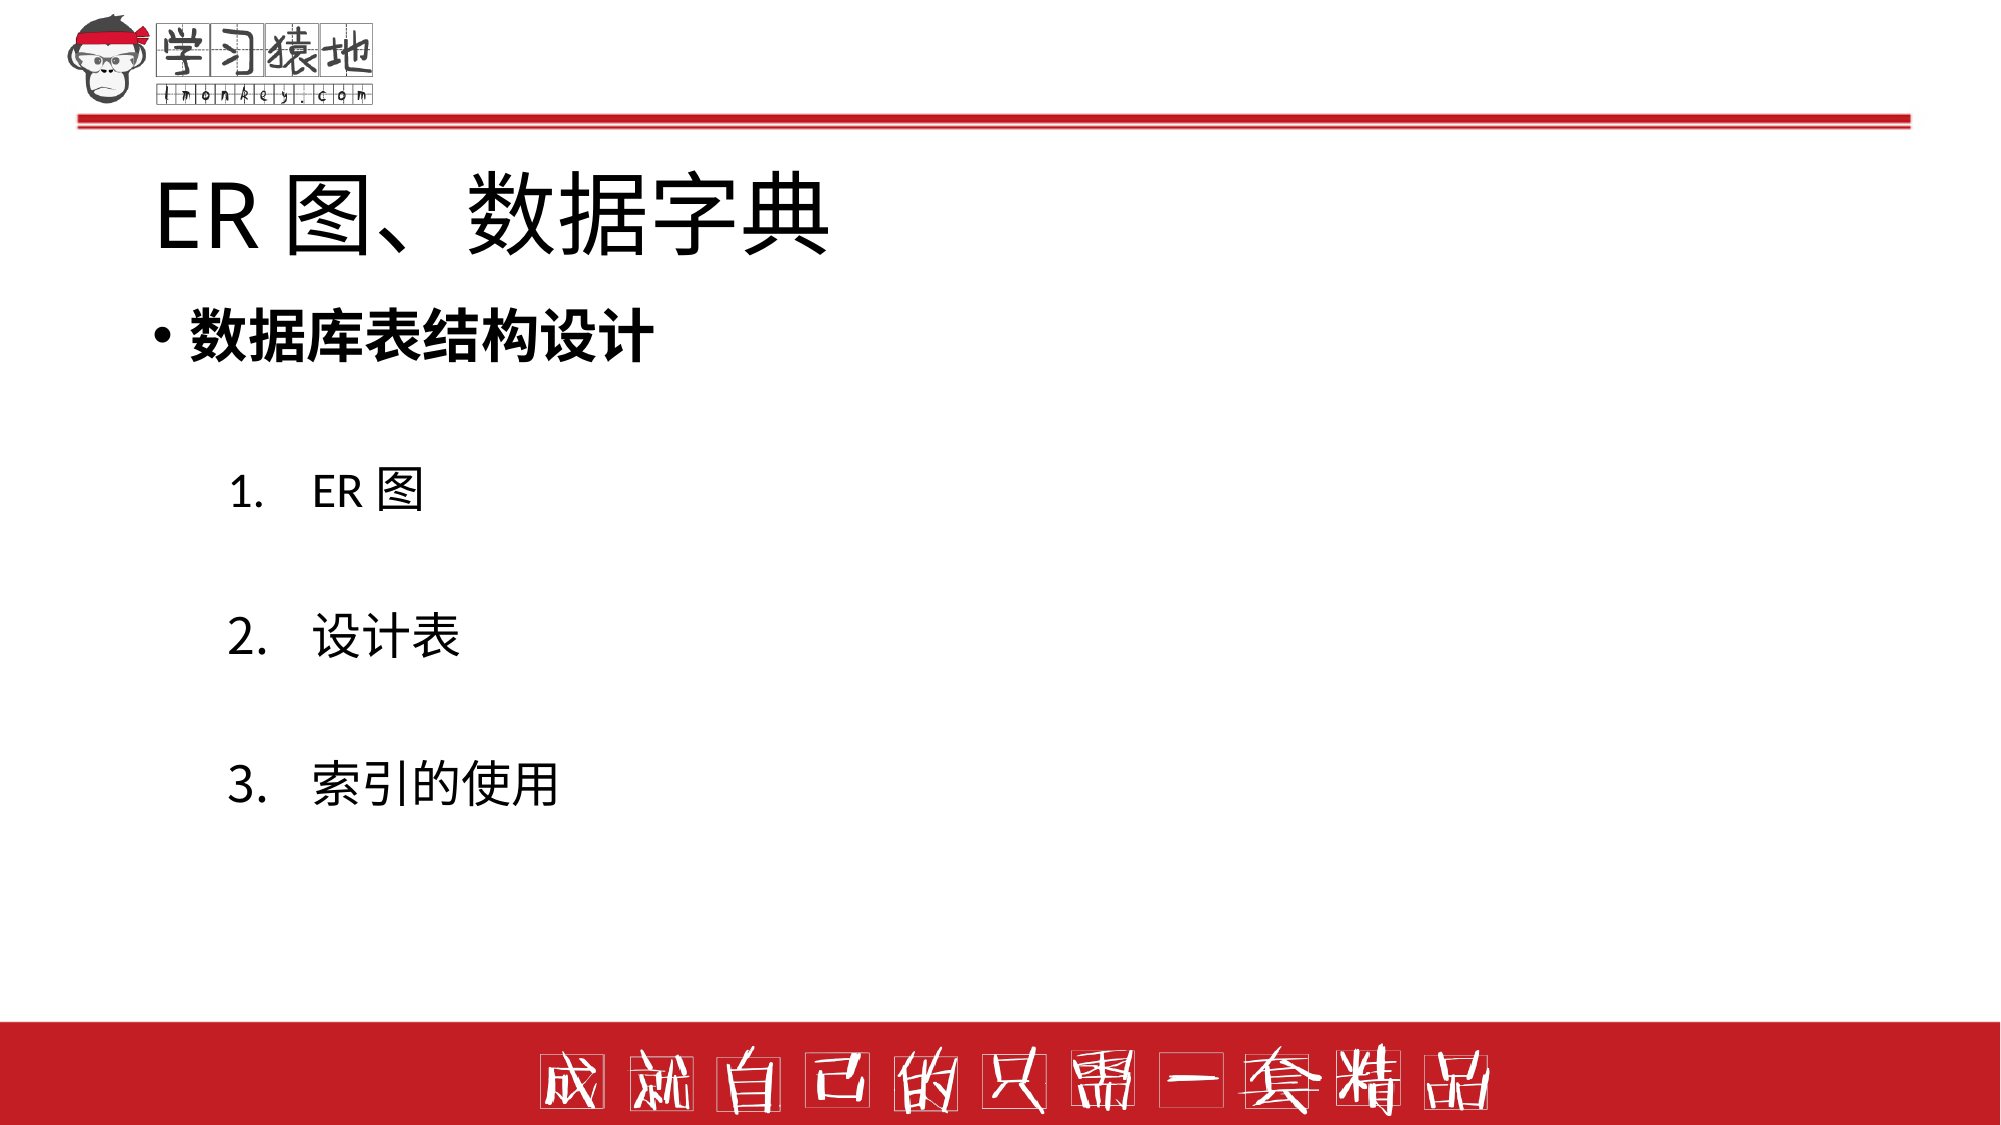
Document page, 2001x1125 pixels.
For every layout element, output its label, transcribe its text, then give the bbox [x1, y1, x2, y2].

title ER图、数据字典 [137, 159, 1863, 278]
picture [0, 0, 2001, 1125]
list 数据库表结构设计 ER图 设计表 索引的使用 [137, 299, 1863, 1014]
